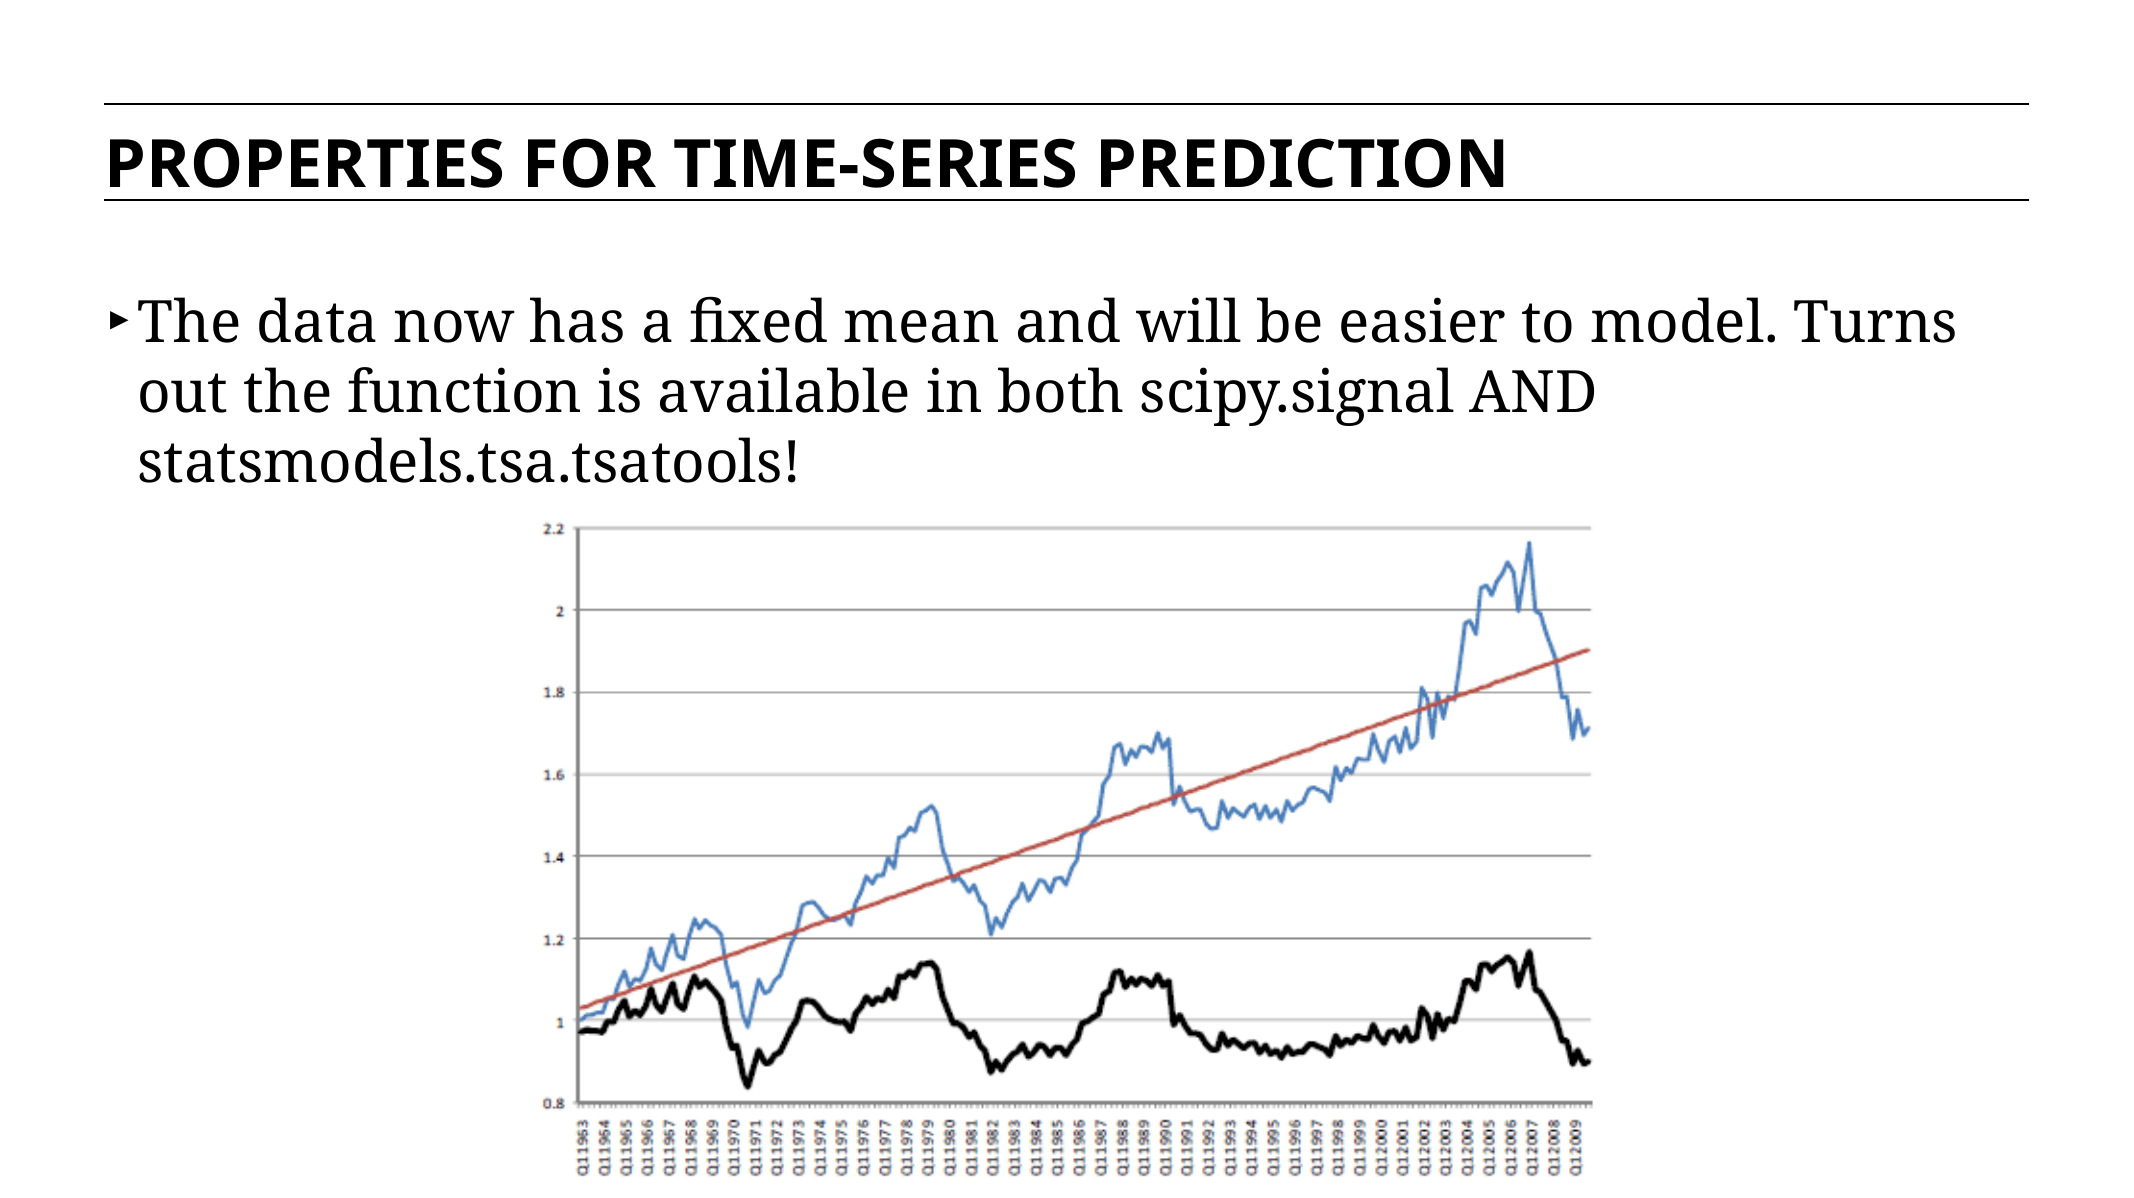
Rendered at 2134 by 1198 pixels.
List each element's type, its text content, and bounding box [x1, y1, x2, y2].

list The data now has a fixed mean and will be easier to model. Turns out the function is available in both scipy.signal AND statsmodels.tsa.tsatools! [104, 214, 2030, 839]
text_box PROPERTIES FOR TIME-SERIES PREDICTION [104, 120, 2030, 192]
picture [538, 519, 1595, 1183]
